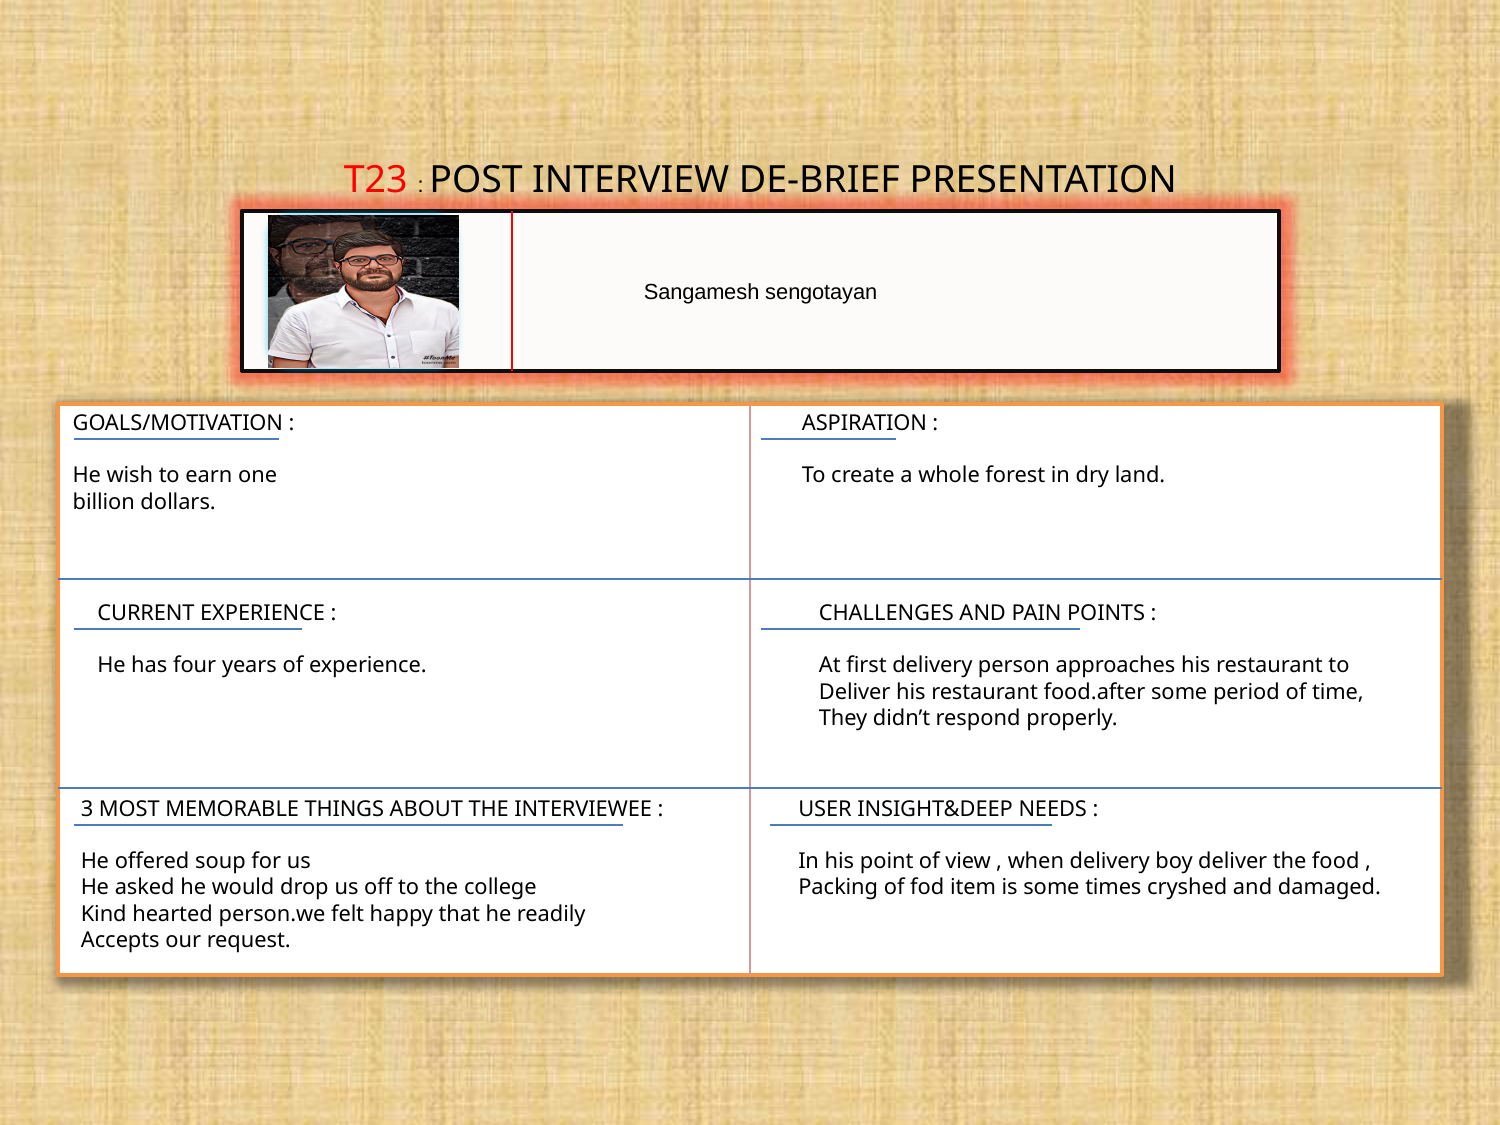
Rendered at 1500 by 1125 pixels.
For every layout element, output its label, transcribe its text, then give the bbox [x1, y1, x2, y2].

text_box T23 : POST INTERVIEW DE-BRIEF PRESENTATION [329, 147, 1331, 207]
text_box CURRENT EXPERIENCE : He has four years of experience. [82, 591, 443, 685]
text_box Sangamesh sengotayan [240, 209, 288, 373]
text_box CHALLENGES AND PAIN POINTS : At first delivery person approaches his restaurant to Deliver his restaurant food.after some period of time, They didn’t respond properly. [804, 591, 1380, 738]
text_box ASPIRATION : To create a whole forest in dry land. [787, 401, 1181, 521]
text_box [56, 402, 1444, 977]
text_box USER INSIGHT&DEEP NEEDS : In his point of view , when delivery boy deliver the food , Packing of fod item is some times cryshed and damaged. [783, 797, 1398, 907]
picture [0, 0, 1500, 1125]
text_box 3 MOST MEMORABLE THINGS ABOUT THE INTERVIEWEE : He offered soup for us He asked he would drop us off to the college Kind hearted person.we felt happy that he readily Accepts our request. [66, 797, 680, 960]
text_box Sangamesh sengotayan [436, 209, 1281, 373]
text_box GOALS/MOTIVATION : He wish to earn one billion dollars. [57, 401, 351, 521]
